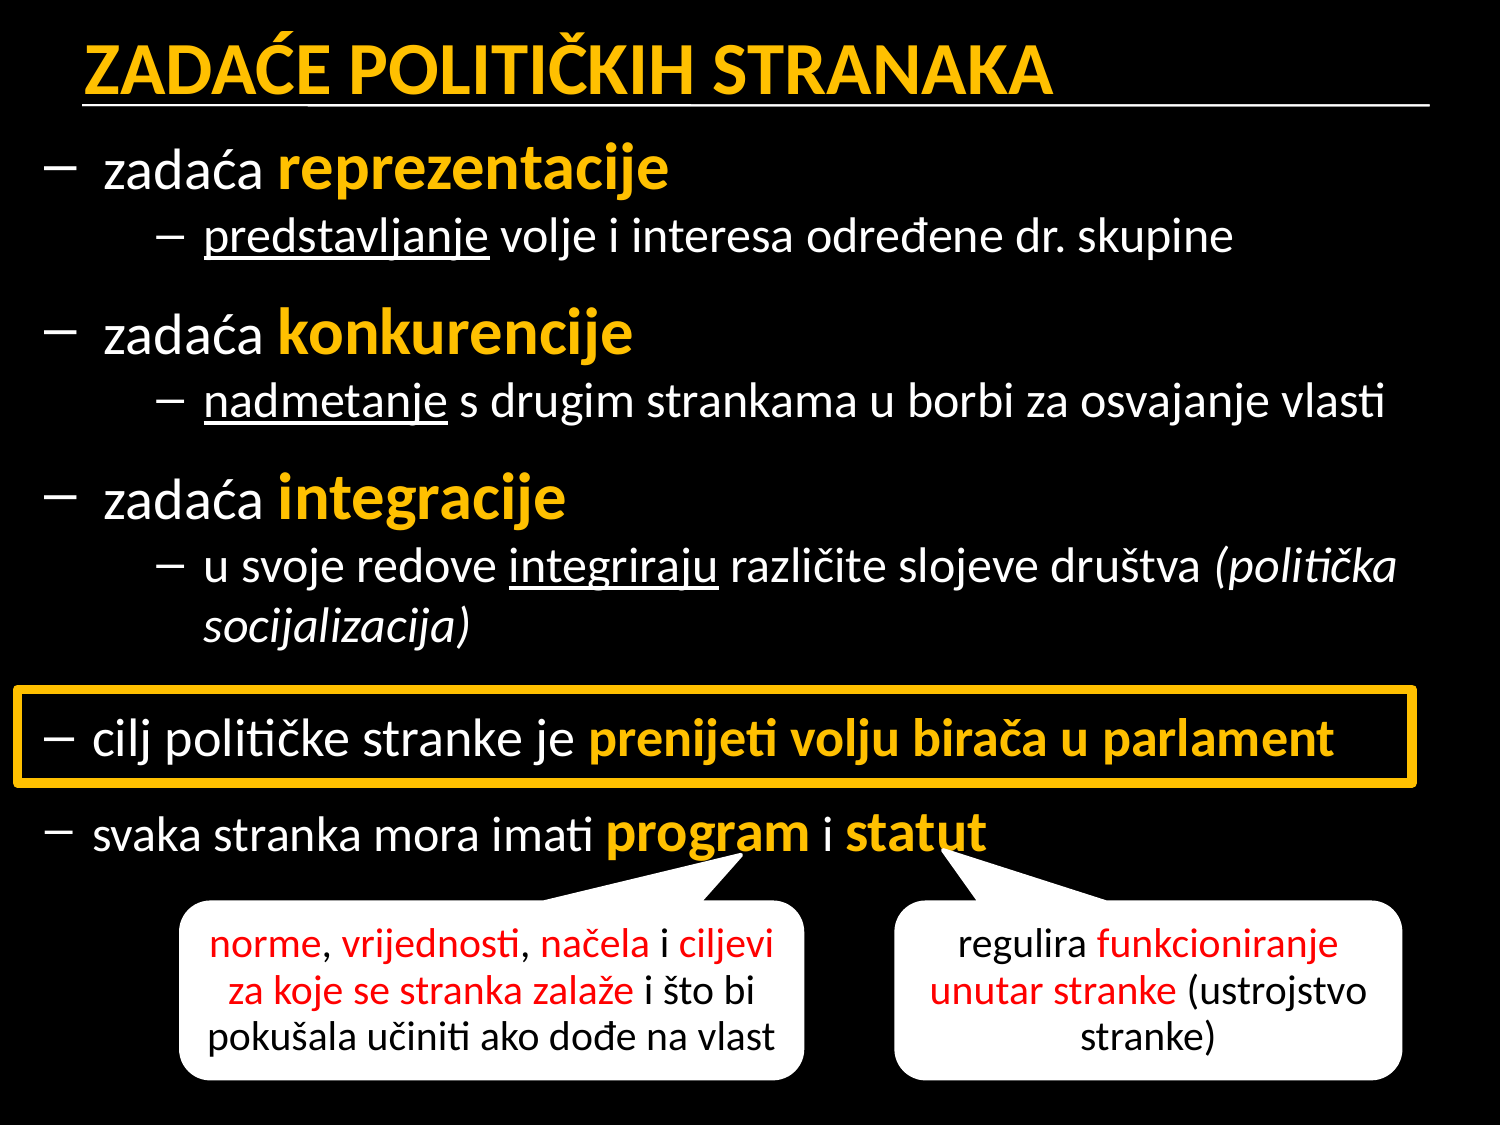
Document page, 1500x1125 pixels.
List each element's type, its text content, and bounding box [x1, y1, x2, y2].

text_box regulira funkcioniranje unutar stranke (ustrojstvo stranke) [894, 848, 1403, 1081]
title ZADAĆE POLITIČKIH STRANAKA [70, 11, 1500, 106]
text_box norme, vrijednosti, načela i ciljevi za koje se stranka zalaže i što bi pokušala učiniti ako dođe na vlast [179, 852, 805, 1081]
text_box zadaća reprezentacije predstavljanje volje i interesa određene dr. skupine zadaća konkurencije nadmetanje s drugim strankama u borbi za osvajanje vlasti zadaća integracije u svoje redove integriraju različite slojeve društva (politička socijalizacija) cilj političke stranke je prenijeti volju birača u parlament svaka stranka mora imati program i statut [30, 115, 1489, 796]
text_box [17, 689, 1413, 783]
